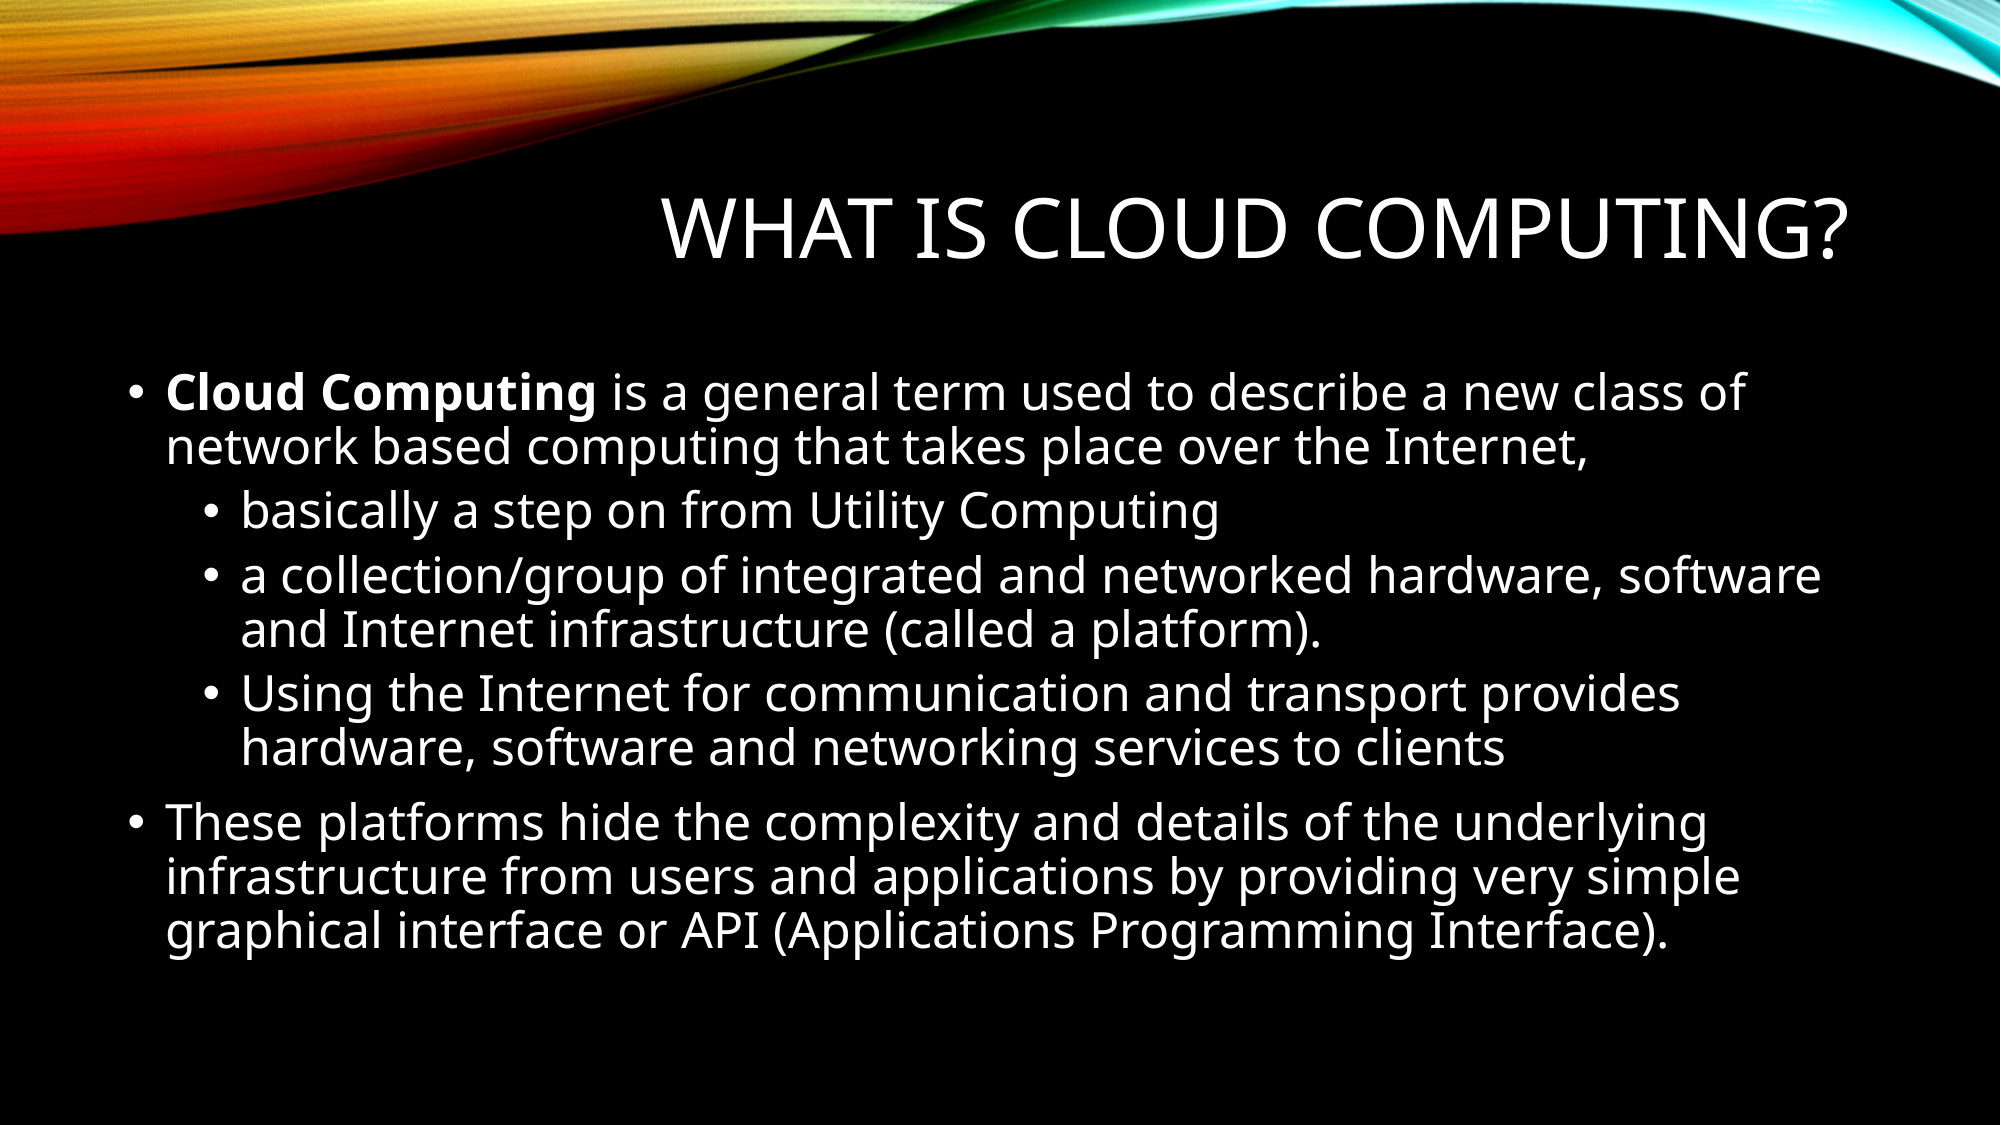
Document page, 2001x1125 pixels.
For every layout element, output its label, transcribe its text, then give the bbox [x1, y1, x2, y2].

title What is Cloud Computing? [474, 125, 1888, 338]
picture [0, 0, 2000, 237]
list Cloud Computing is a general term used to describe a new class of network based computing that takes place over the Internet, basically a step on from Utility Computing a collection/group of integrated and networked hardware, software and Internet infrastructure (called a platform). Using the Internet for communication and transport provides hardware, software and networking services to clients These platforms hide the complexity and details of the underlying infrastructure from users and applications by providing very simple graphical interface or API (Applications Programming Interface). [112, 360, 1888, 1021]
